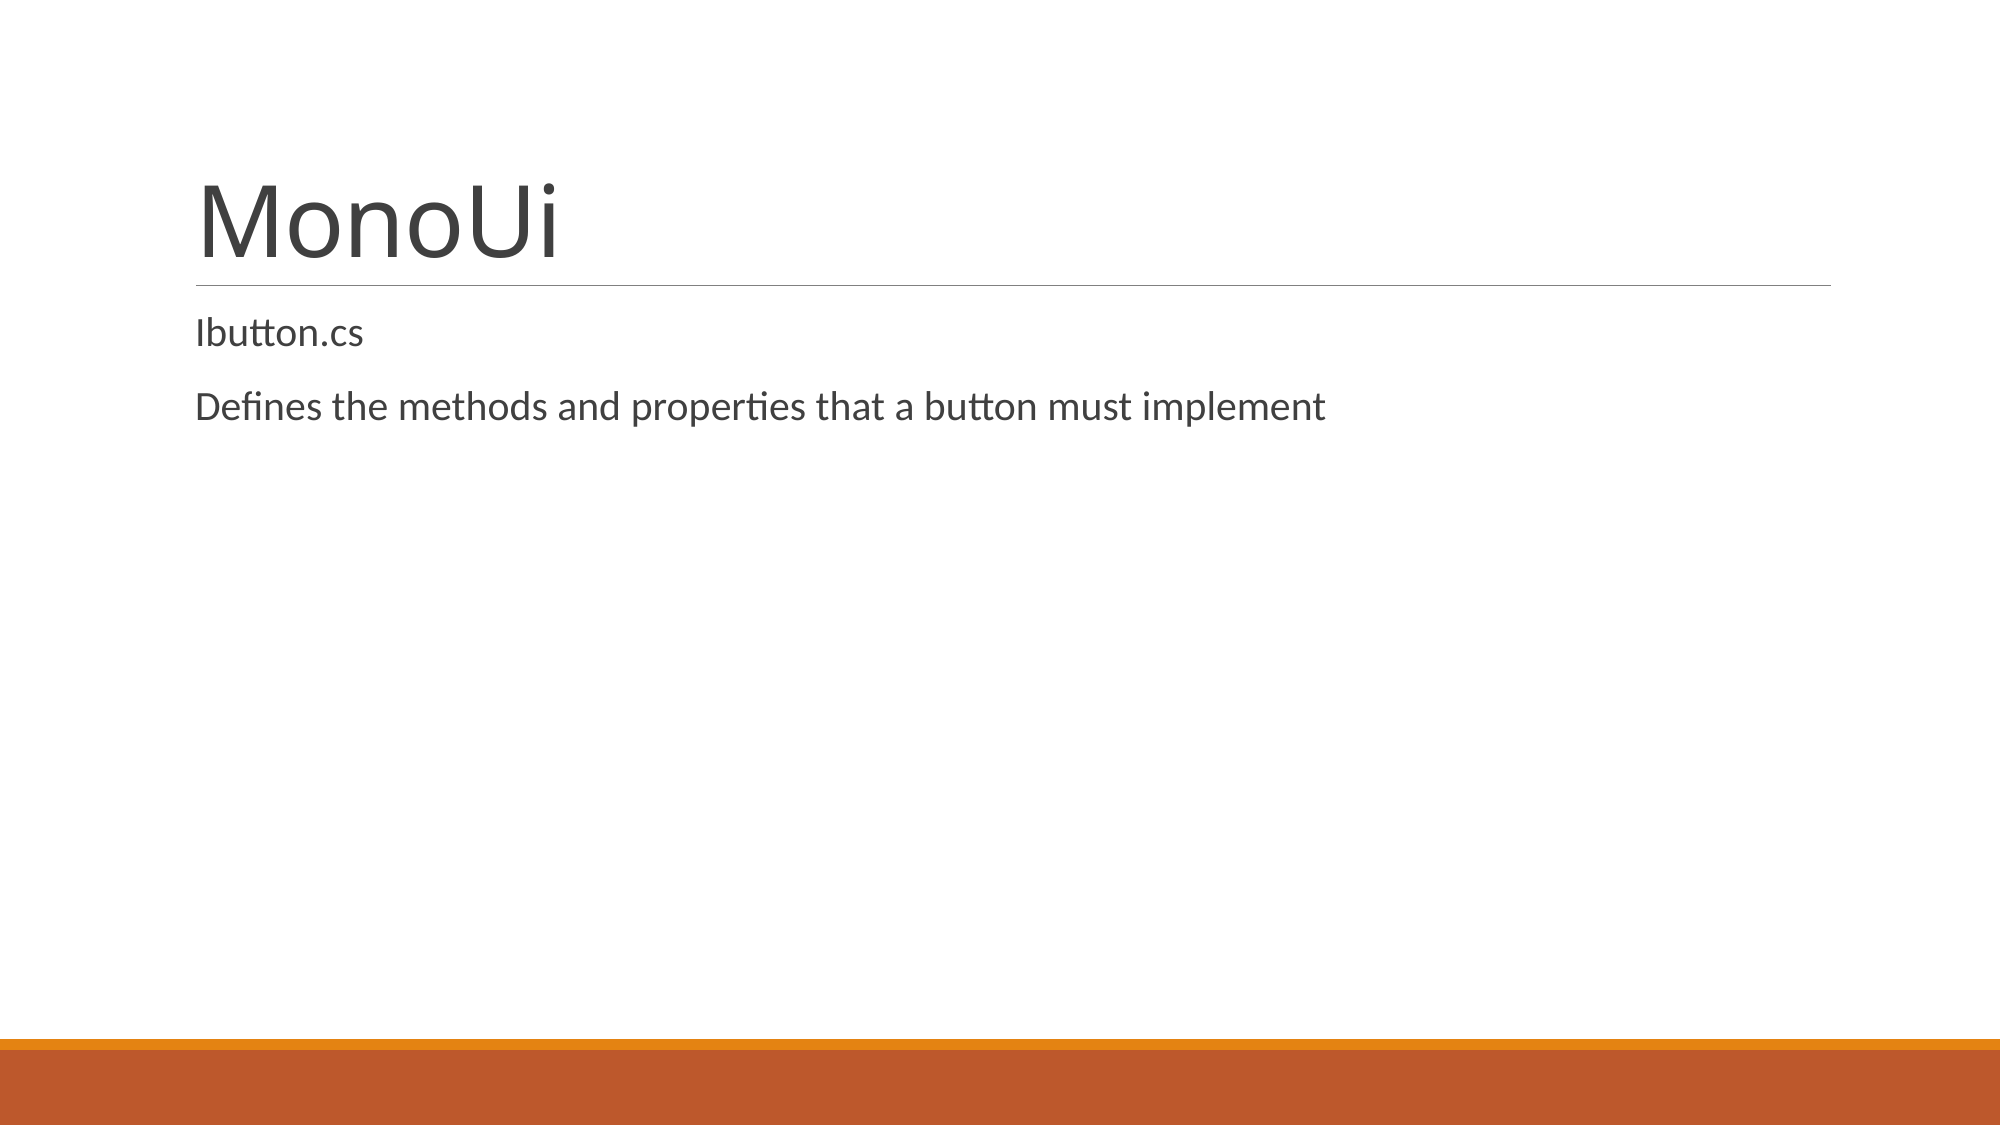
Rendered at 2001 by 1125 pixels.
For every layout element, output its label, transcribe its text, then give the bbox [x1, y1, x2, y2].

list Ibutton.cs Defines the methods and properties that a button must implement [180, 302, 1830, 963]
title MonoUi [180, 47, 1830, 285]
